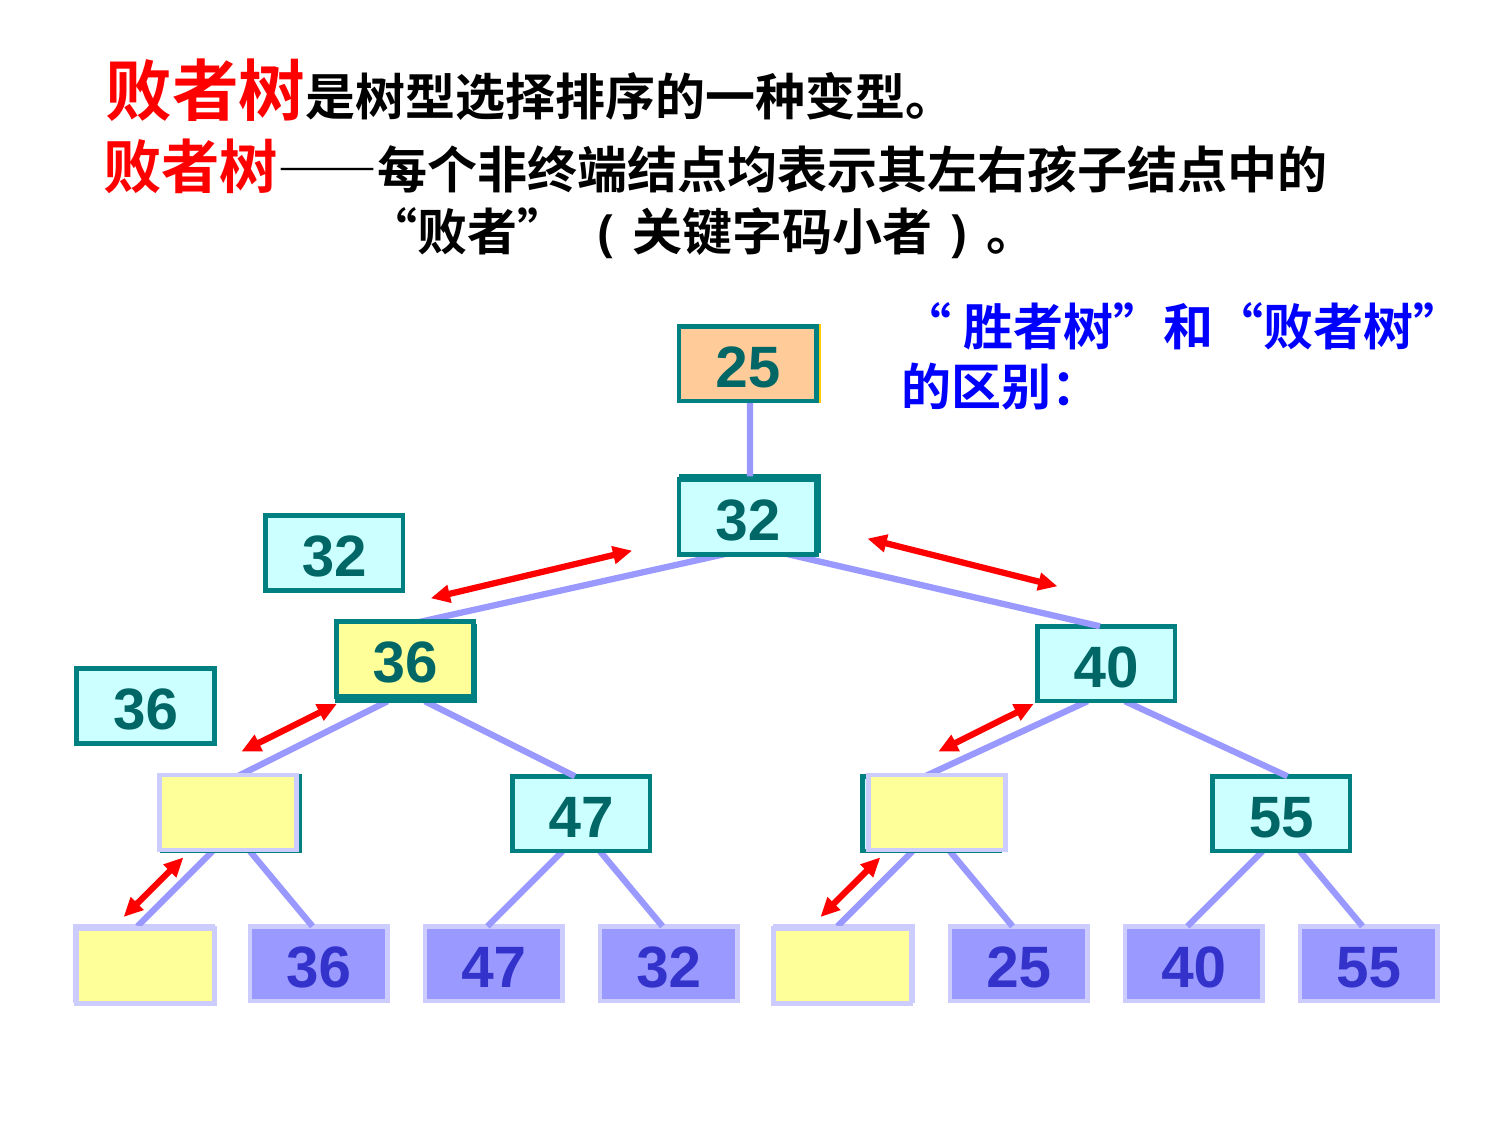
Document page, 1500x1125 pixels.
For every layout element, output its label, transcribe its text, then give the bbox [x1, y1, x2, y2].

text_box 22 [681, 476, 819, 540]
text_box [123, 550, 632, 917]
text_box 47 [424, 926, 563, 1002]
text_box 25 [949, 926, 1088, 1002]
text_box 32 [265, 515, 403, 549]
text_box 36 [249, 926, 388, 1002]
text_box 55 [1299, 926, 1438, 1002]
text_box [773, 928, 912, 1004]
text_box [76, 928, 215, 1004]
text_box 25 [679, 326, 817, 402]
text_box “胜者树”和“败者树” 的区别： [886, 288, 1500, 423]
text_box 36 [76, 668, 118, 744]
text_box 败者树是树型选择排序的一种变型。 [90, 41, 971, 137]
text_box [820, 538, 1058, 917]
text_box 55 [1212, 776, 1350, 852]
text_box 40 [1063, 626, 1175, 702]
text_box 40 [1124, 926, 1263, 1002]
text_box 败者树——每个非终端结点均表示其左右孩子结点中的“败者” (关键字码小者)。 [88, 123, 1424, 268]
text_box 47 [638, 776, 650, 852]
text_box 32 [599, 926, 738, 1002]
text_box 32 [679, 479, 817, 555]
